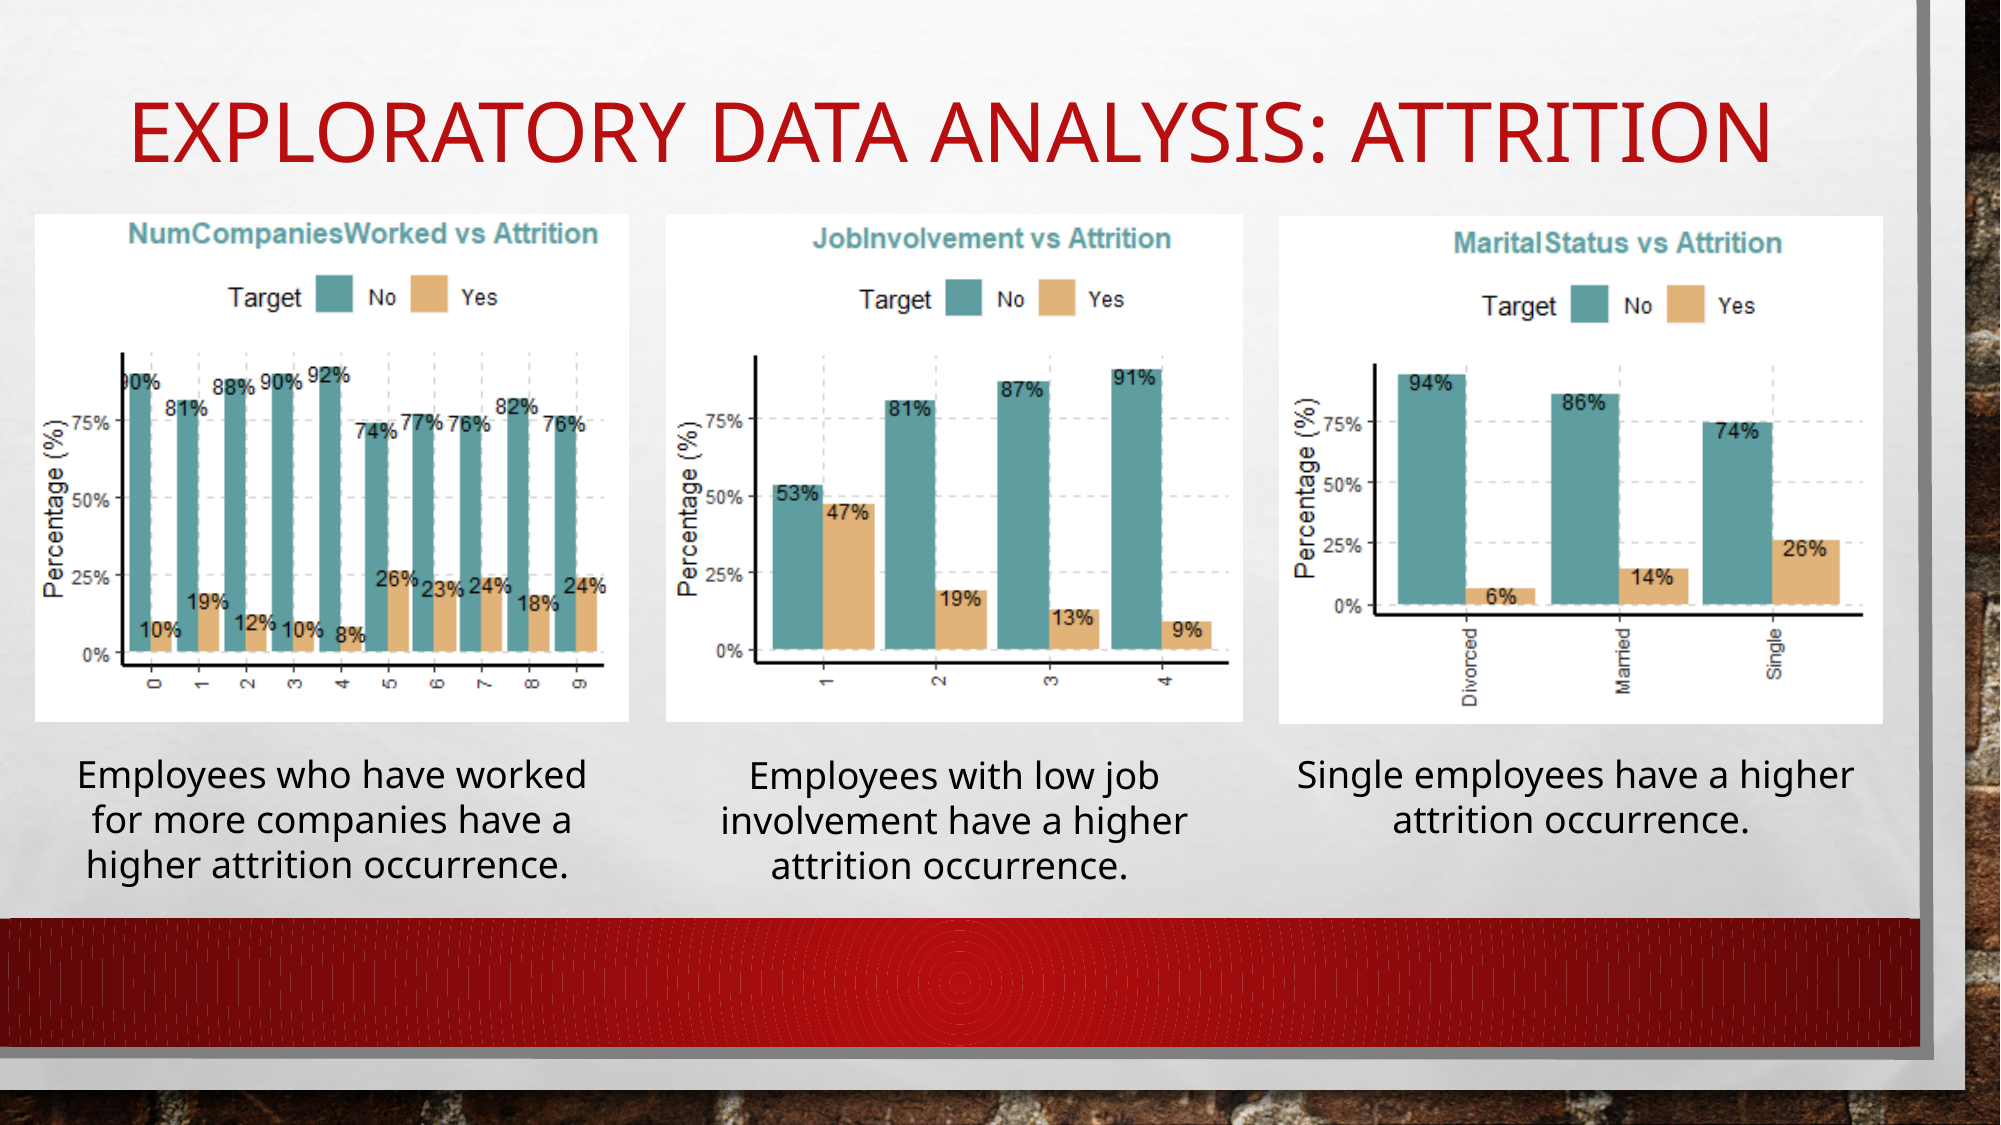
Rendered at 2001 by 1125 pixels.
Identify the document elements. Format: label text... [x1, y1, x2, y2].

picture [0, 0, 2000, 1125]
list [35, 213, 630, 722]
text_box Single employees have a higher attrition occurrence. [1279, 743, 1873, 849]
title Exploratory data analysis: attrition [112, 40, 1818, 230]
picture [666, 213, 1243, 722]
text_box Employees who have worked for more companies have a higher attrition occurrence. [35, 743, 629, 894]
picture [1279, 216, 1884, 724]
text_box Employees with low job involvement have a higher attrition occurrence. [658, 745, 1252, 895]
